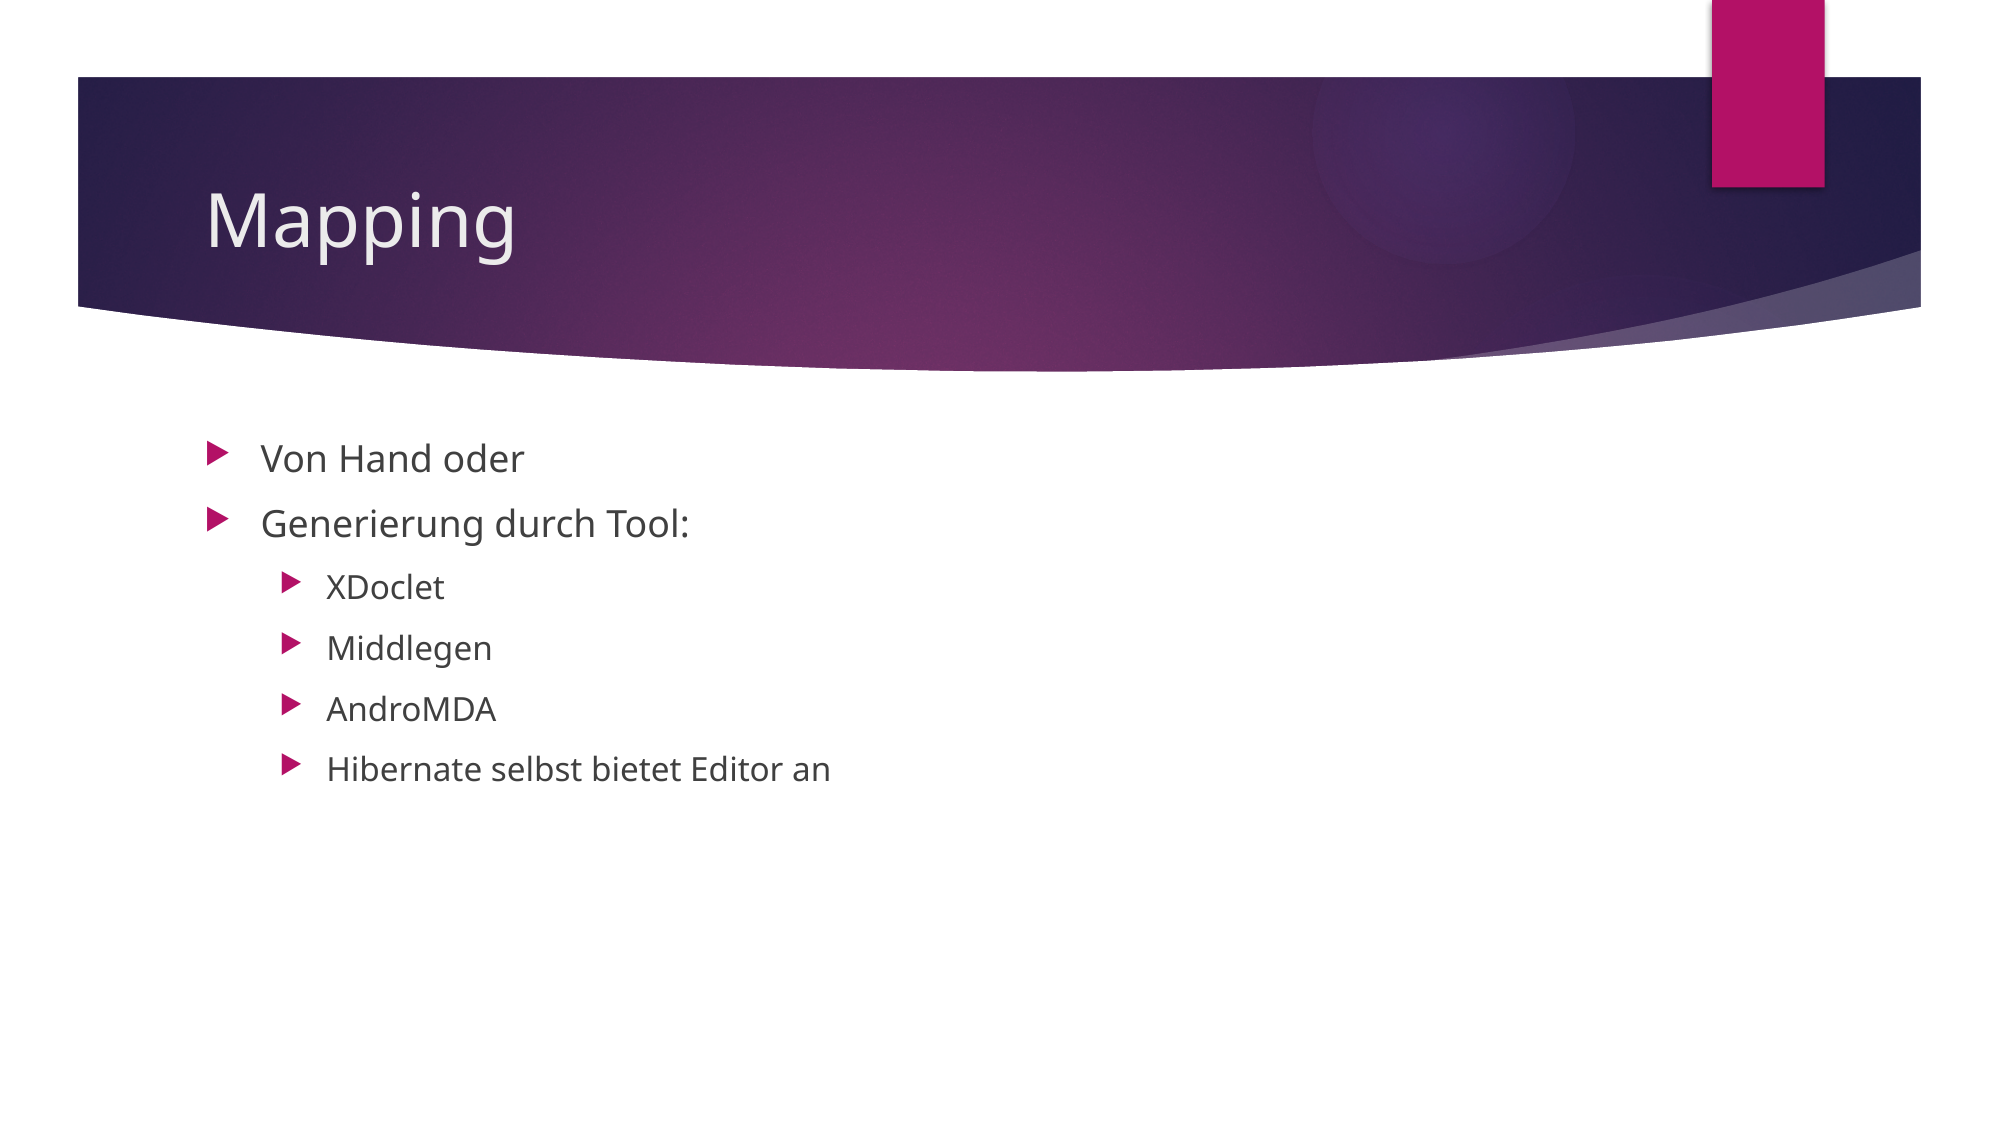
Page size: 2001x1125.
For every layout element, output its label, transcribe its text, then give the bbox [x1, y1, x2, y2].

list Von Hand oder Generierung durch Tool: XDoclet Middlegen AndroMDA Hibernate selbst bietet Editor an [189, 427, 1638, 988]
title Mapping [189, 159, 1627, 276]
